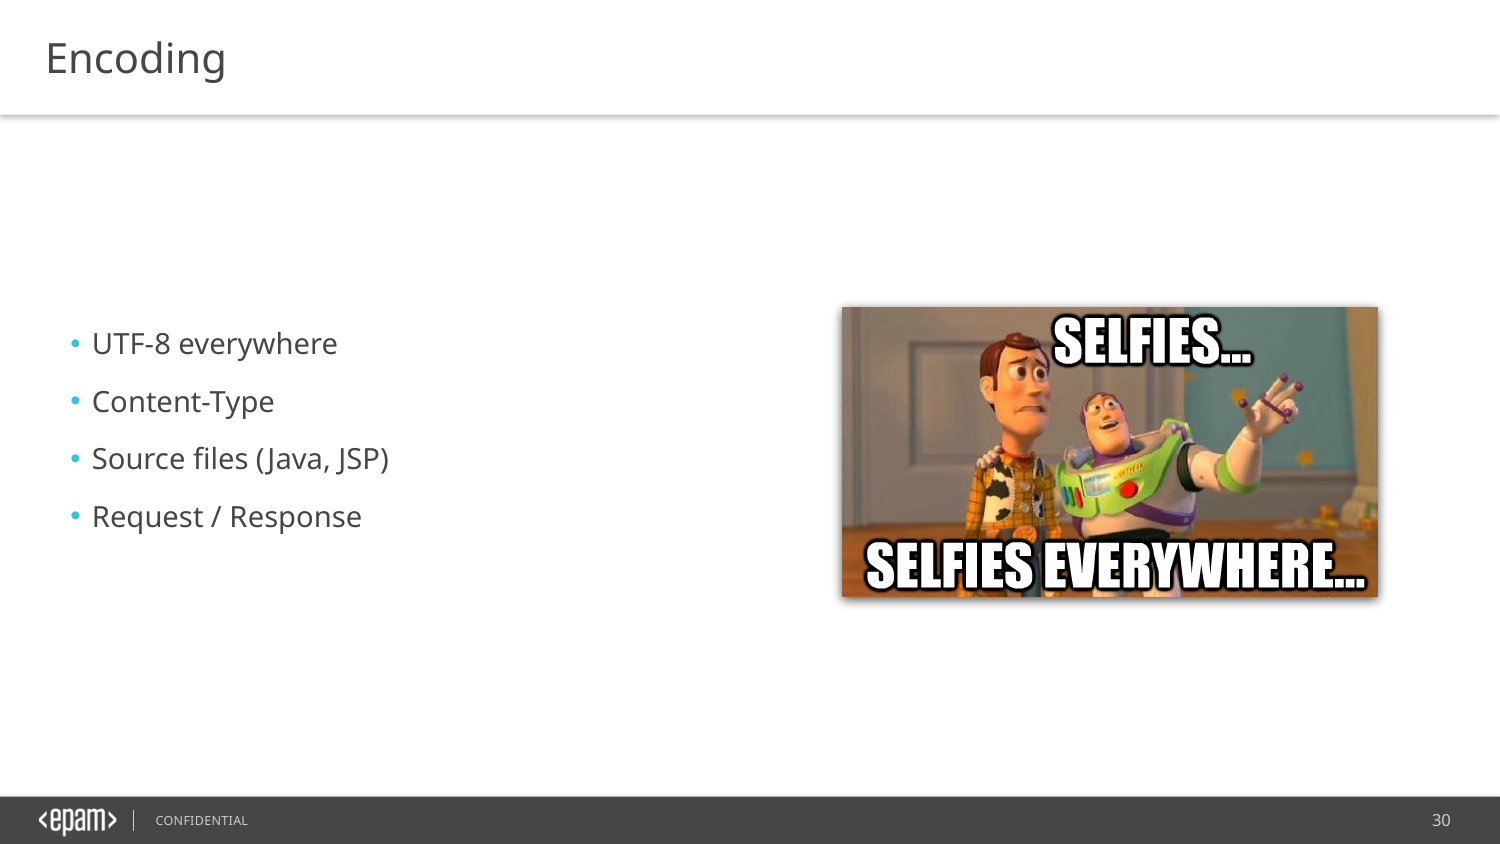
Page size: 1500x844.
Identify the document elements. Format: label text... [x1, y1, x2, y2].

picture [828, 296, 1392, 613]
list UTF-8 everywhere Content-Type Source files (Java, JSP) Request / Response [59, 177, 1428, 733]
picture [38, 808, 117, 837]
list Encoding [0, 0, 1500, 115]
